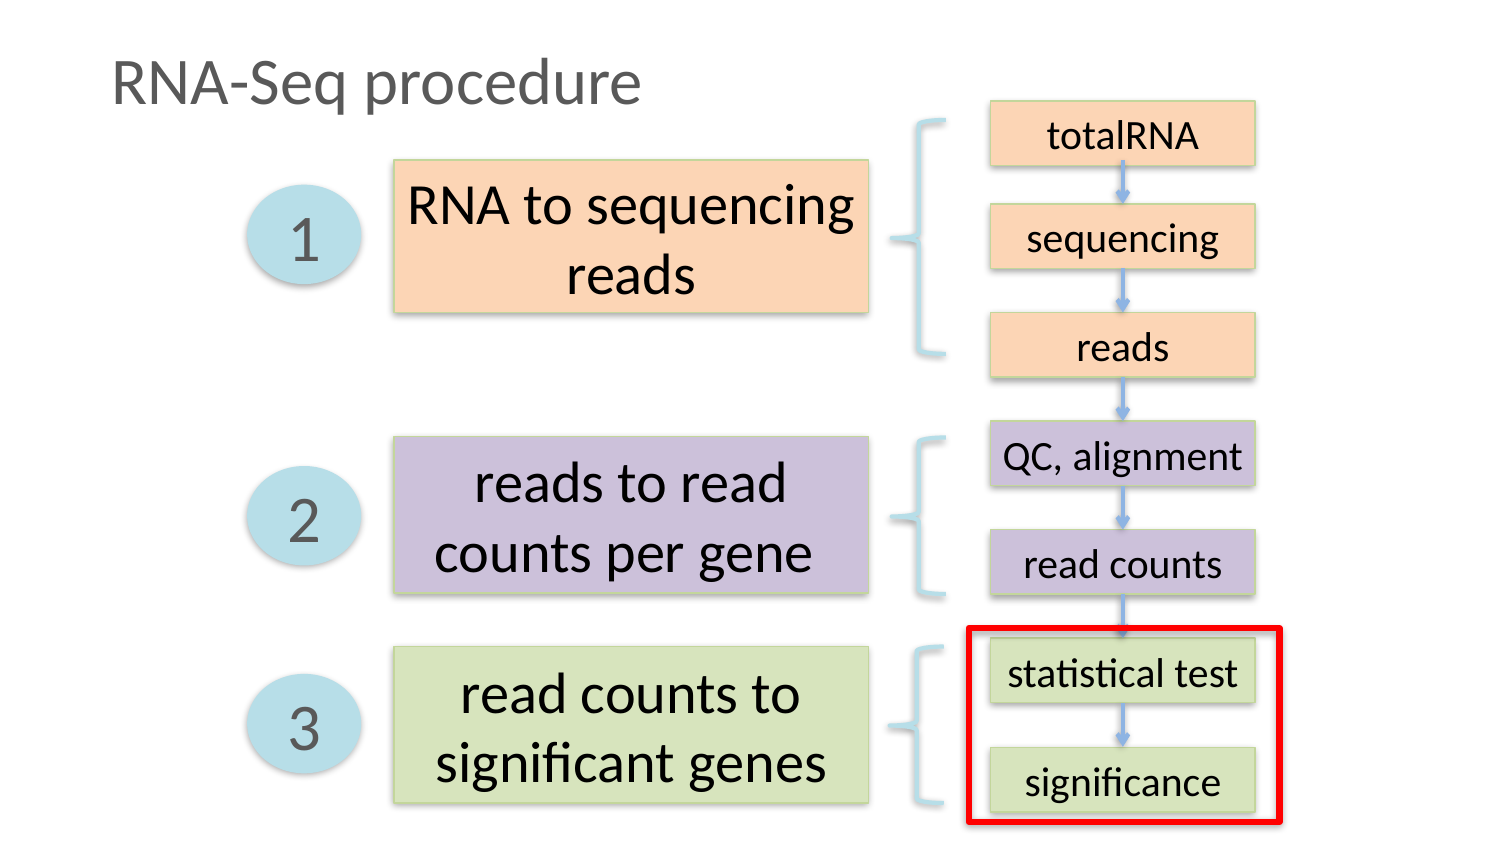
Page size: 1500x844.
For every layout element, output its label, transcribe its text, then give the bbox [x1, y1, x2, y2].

text_box read counts to significant genes [393, 646, 869, 804]
text_box reads to read counts per gene [393, 436, 869, 594]
text_box RNA to sequencing reads [393, 159, 869, 313]
text_box 2 [247, 466, 362, 566]
text_box read counts [990, 529, 1256, 595]
text_box 3 [247, 673, 362, 774]
text_box 1 [247, 184, 362, 285]
text_box sequencing [990, 203, 1256, 269]
text_box [968, 627, 1280, 823]
title RNA-Seq procedure [76, 19, 679, 137]
text_box [889, 117, 946, 357]
text_box [887, 644, 944, 806]
text_box totalRNA [990, 100, 1256, 166]
text_box QC, alignment [990, 420, 1256, 486]
text_box [889, 435, 946, 597]
text_box reads [990, 312, 1256, 378]
